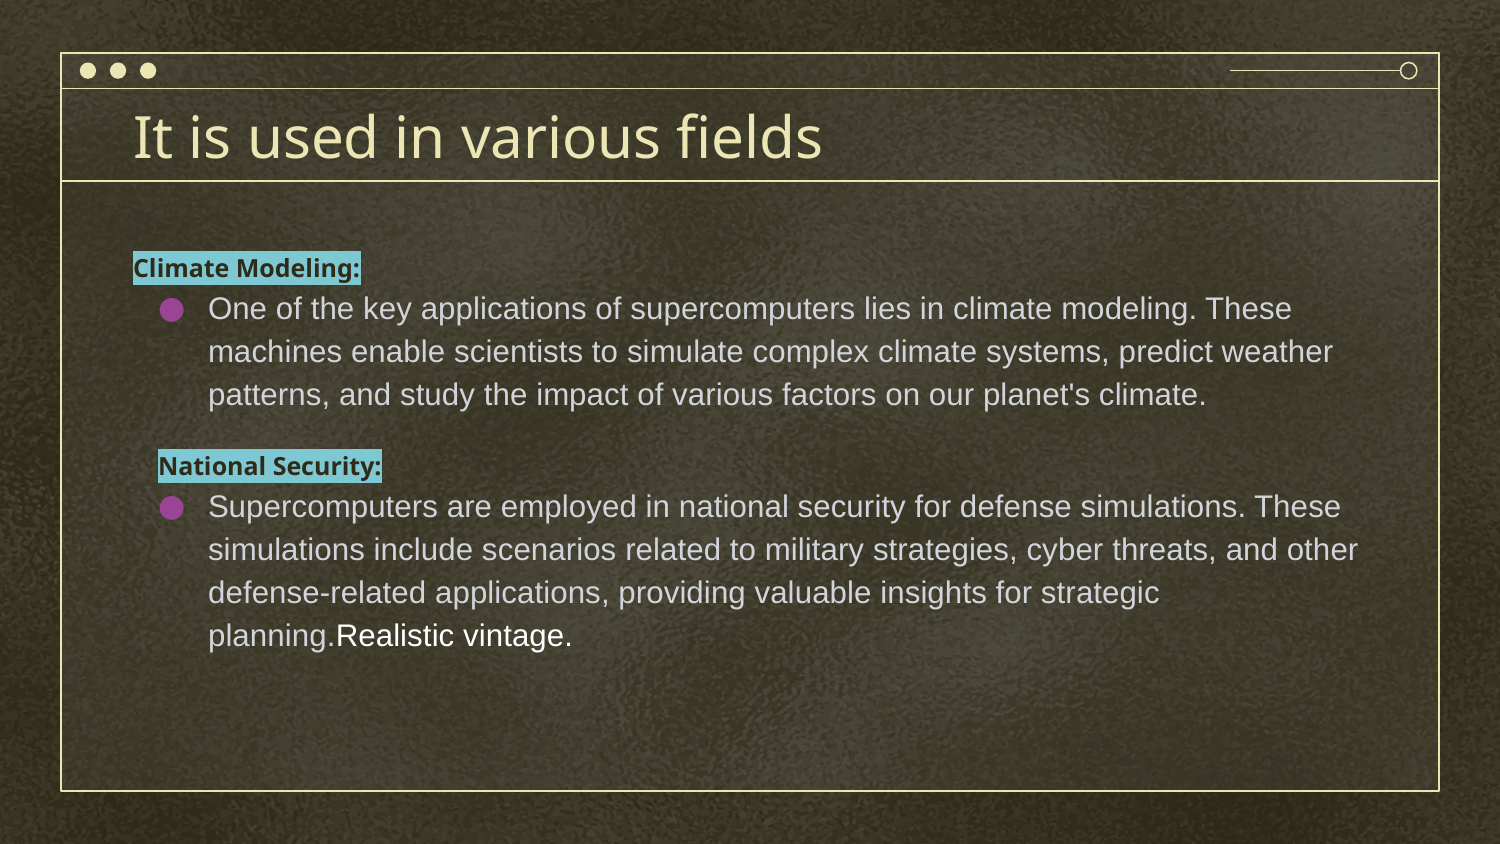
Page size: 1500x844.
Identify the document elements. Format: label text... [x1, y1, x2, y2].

title It is used in various fields [118, 88, 1382, 182]
list Climate Modeling: One of the key applications of supercomputers lies in climate modeling. These machines enable scientists to simulate complex climate systems, predict weather patterns, and study the impact of various factors on our planet's climate. National Security: Supercomputers are employed in national security for defense simulations. These simulations include scenarios related to military strategies, cyber threats, and other defense-related applications, providing valuable insights for strategic planning.Realistic vintage. [118, 202, 1382, 756]
